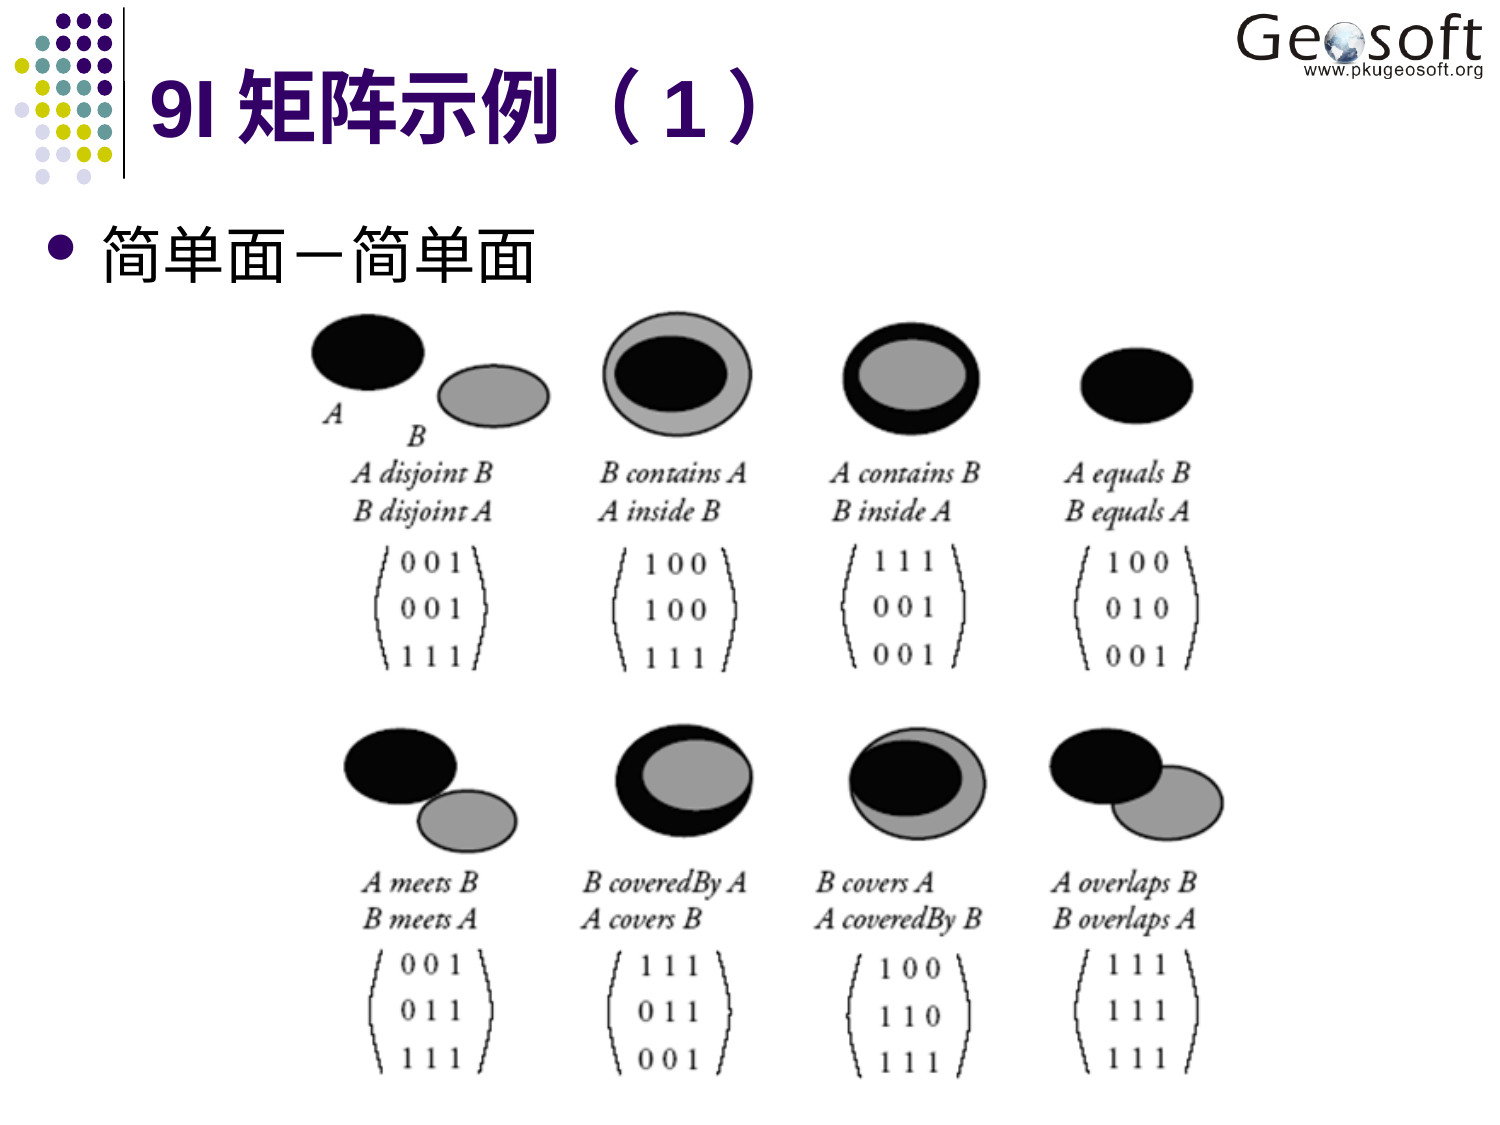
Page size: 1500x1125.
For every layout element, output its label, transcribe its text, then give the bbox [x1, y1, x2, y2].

picture [257, 292, 1251, 1114]
list 简单面－简单面 [29, 208, 1471, 1094]
title 9I矩阵示例（1） [134, 20, 1400, 161]
picture [1234, 13, 1485, 79]
